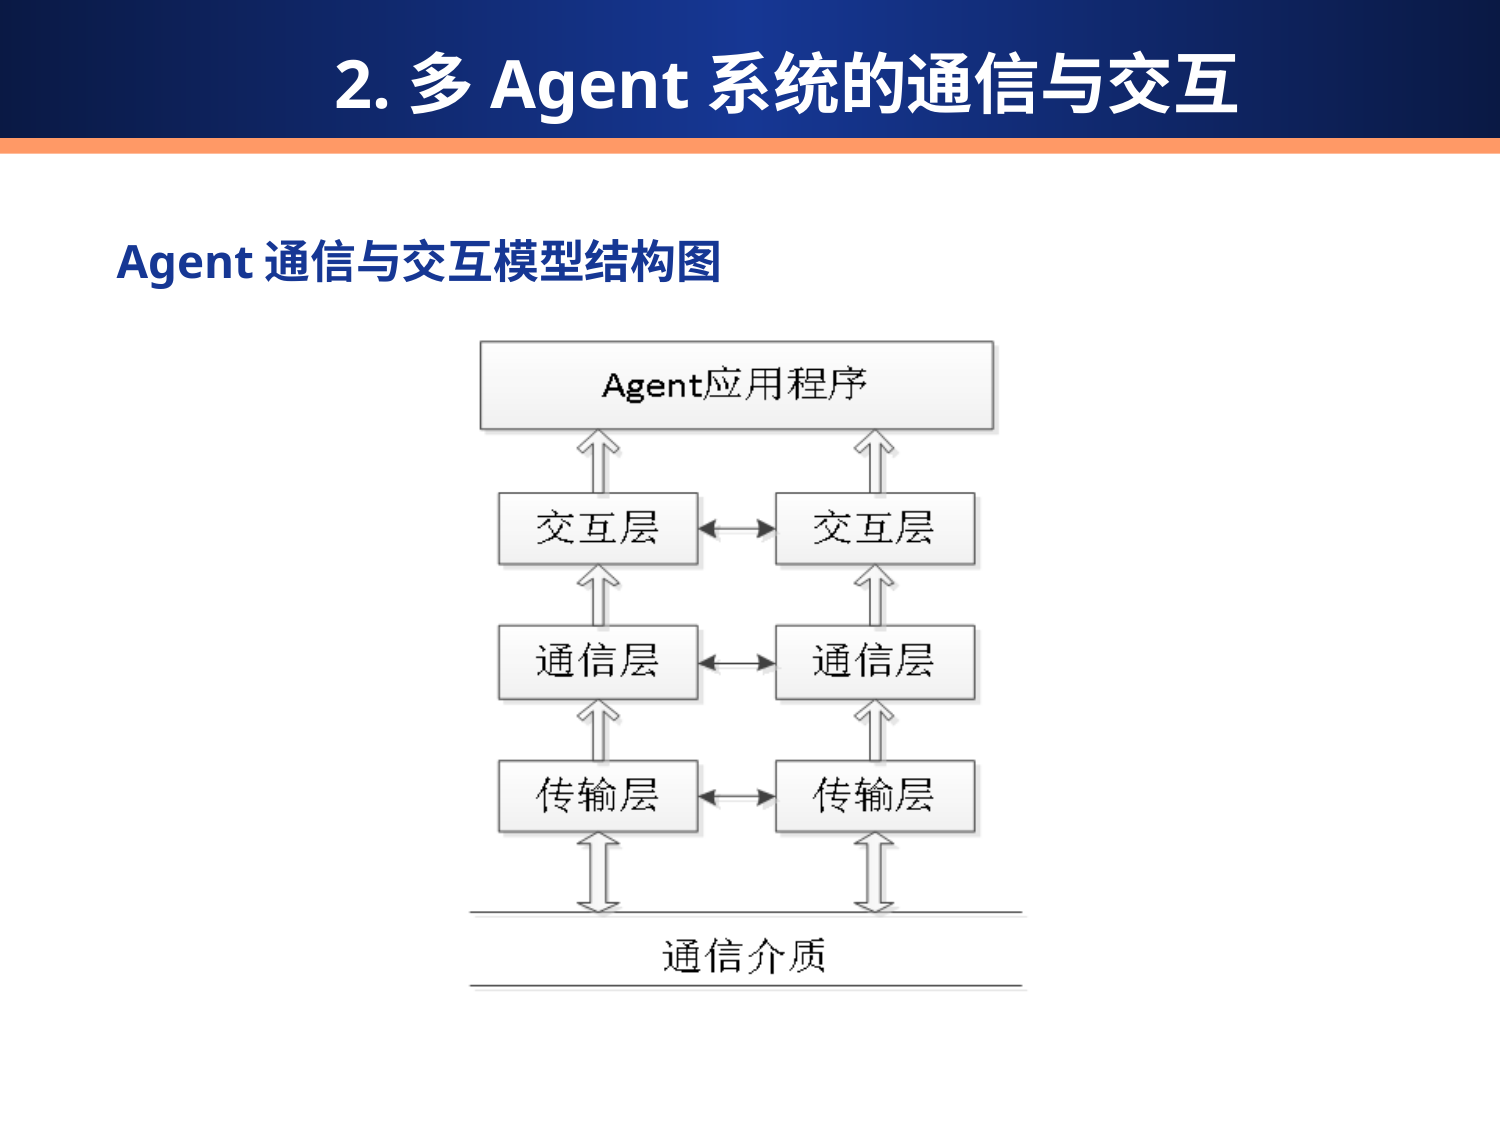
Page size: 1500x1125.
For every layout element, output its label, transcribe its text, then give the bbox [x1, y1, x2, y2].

text_box Agent通信与交互模型结构图 [58, 211, 1500, 295]
picture [455, 333, 1030, 994]
text_box 2.多Agent系统的通信与交互 [0, 0, 1500, 165]
